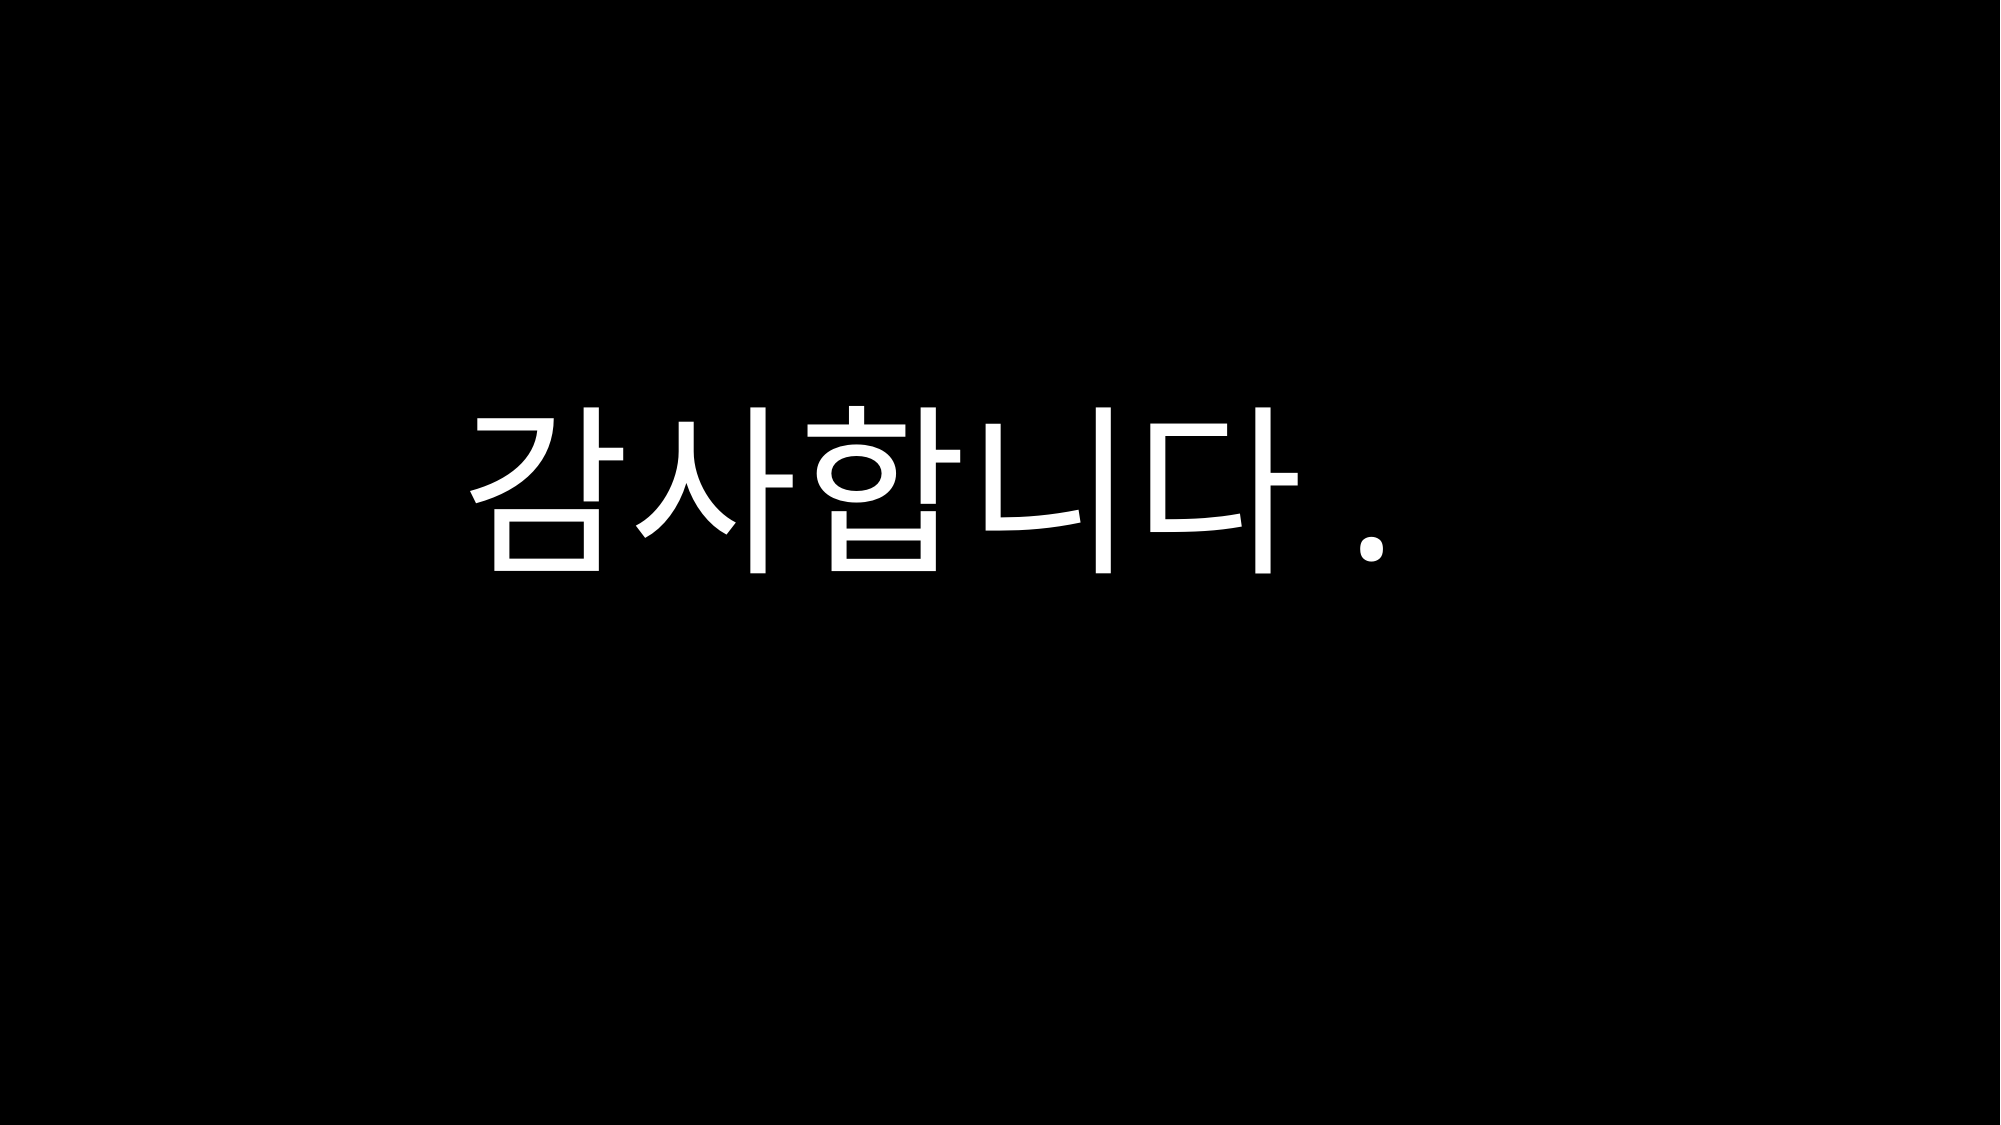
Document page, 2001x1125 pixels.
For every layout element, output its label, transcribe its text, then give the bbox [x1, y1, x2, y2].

list 감사합니다. [446, 393, 1710, 862]
